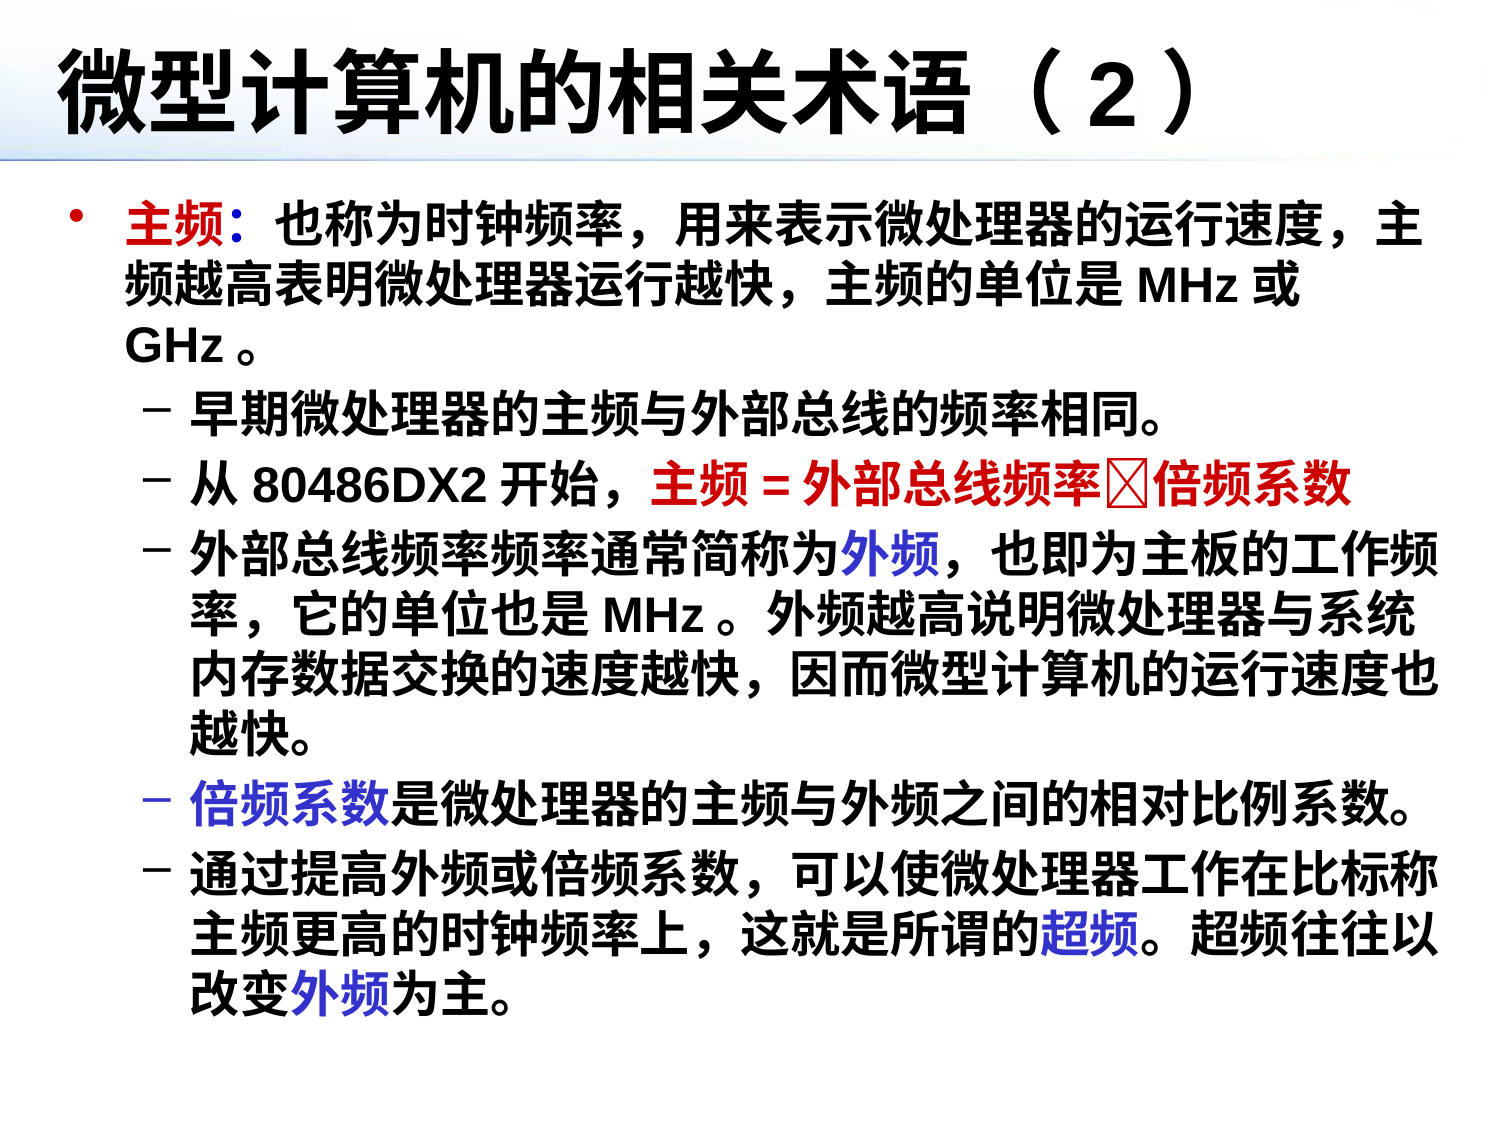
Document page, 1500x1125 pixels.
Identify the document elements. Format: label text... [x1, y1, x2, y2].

list 主频：也称为时钟频率，用来表示微处理器的运行速度，主频越高表明微处理器运行越快，主频的单位是MHz或GHz。 早期微处理器的主频与外部总线的频率相同。 从80486DX2开始，主频=外部总线频率倍频系数 外部总线频率频率通常简称为外频，也即为主板的工作频率，它的单位也是MHz。外频越高说明微处理器与系统内存数据交换的速度越快，因而微型计算机的运行速度也越快。 倍频系数是微处理器的主频与外频之间的相对比例系数。 通过提高外频或倍频系数，可以使微处理器工作在比标称主频更高的时钟频率上，这就是所谓的超频。超频往往以改变外频为主。 [53, 184, 1459, 1059]
title 微型计算机的相关术语（2） [41, 31, 1459, 149]
picture [0, 0, 1500, 161]
